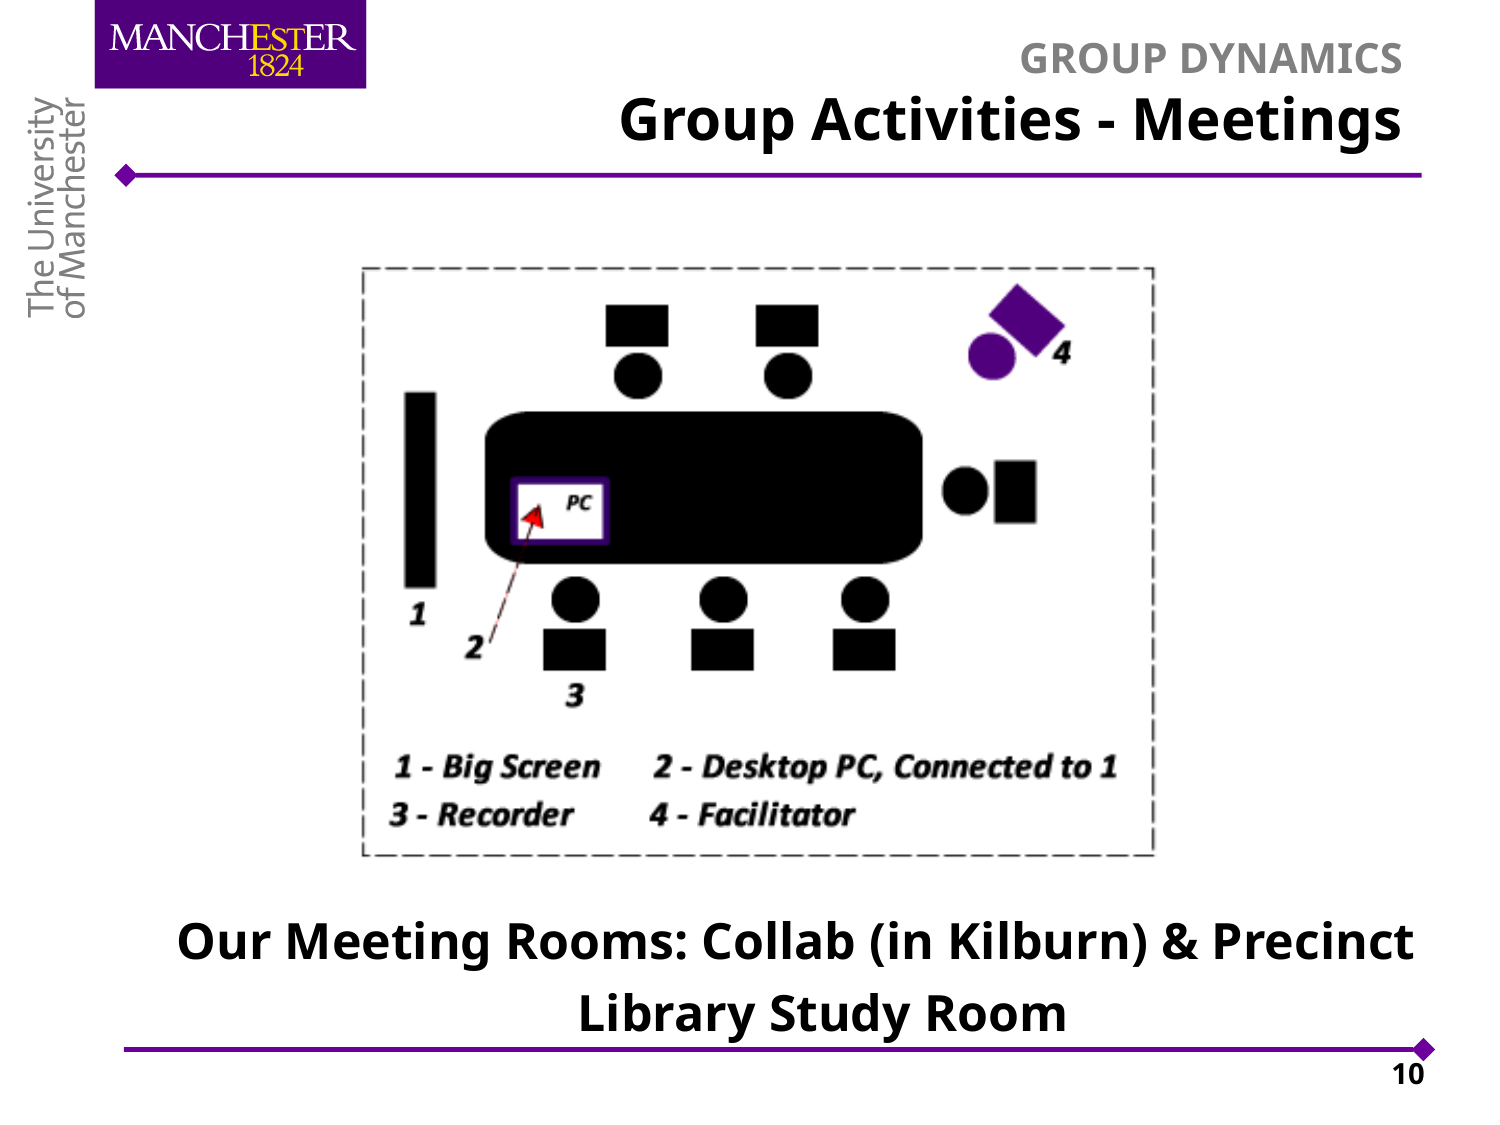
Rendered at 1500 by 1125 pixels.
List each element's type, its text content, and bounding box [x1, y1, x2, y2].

title GROUP DYNAMICS Group Activities - Meetings [395, 24, 1418, 161]
picture [0, 0, 1167, 876]
slide_number 10 [1074, 1058, 1426, 1103]
list Our Meeting Rooms: Collab (in Kilburn) & Precinct Library Study Room [123, 889, 1469, 1017]
